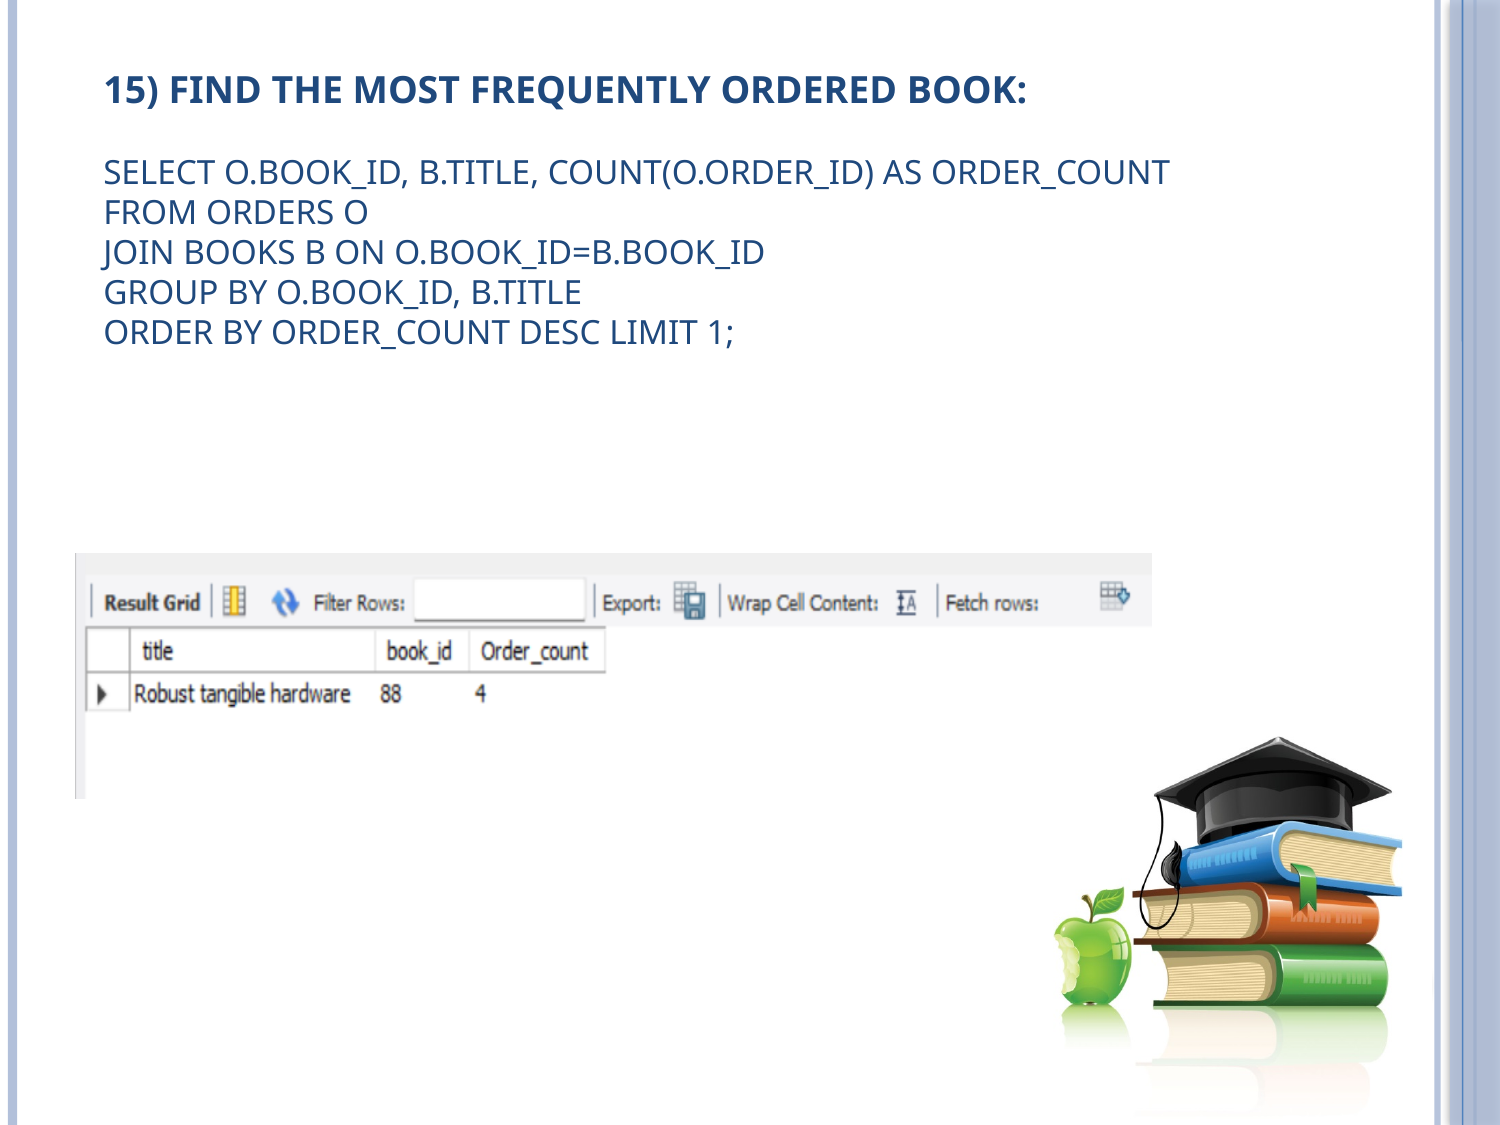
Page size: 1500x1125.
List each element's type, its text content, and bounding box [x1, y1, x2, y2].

picture [1032, 657, 1445, 1121]
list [74, 552, 1153, 800]
title 15) Find the most frequently ordered book: SELECT o.Book_id, b.title, COUNT(o.order_id) AS ORDER_COUNT FROM orders o JOIN books b ON o.book_id=b.book_id GROUP BY o.book_id, b.title ORDER BY ORDER_COUNT DESC LIMIT 1; [88, 290, 1314, 479]
